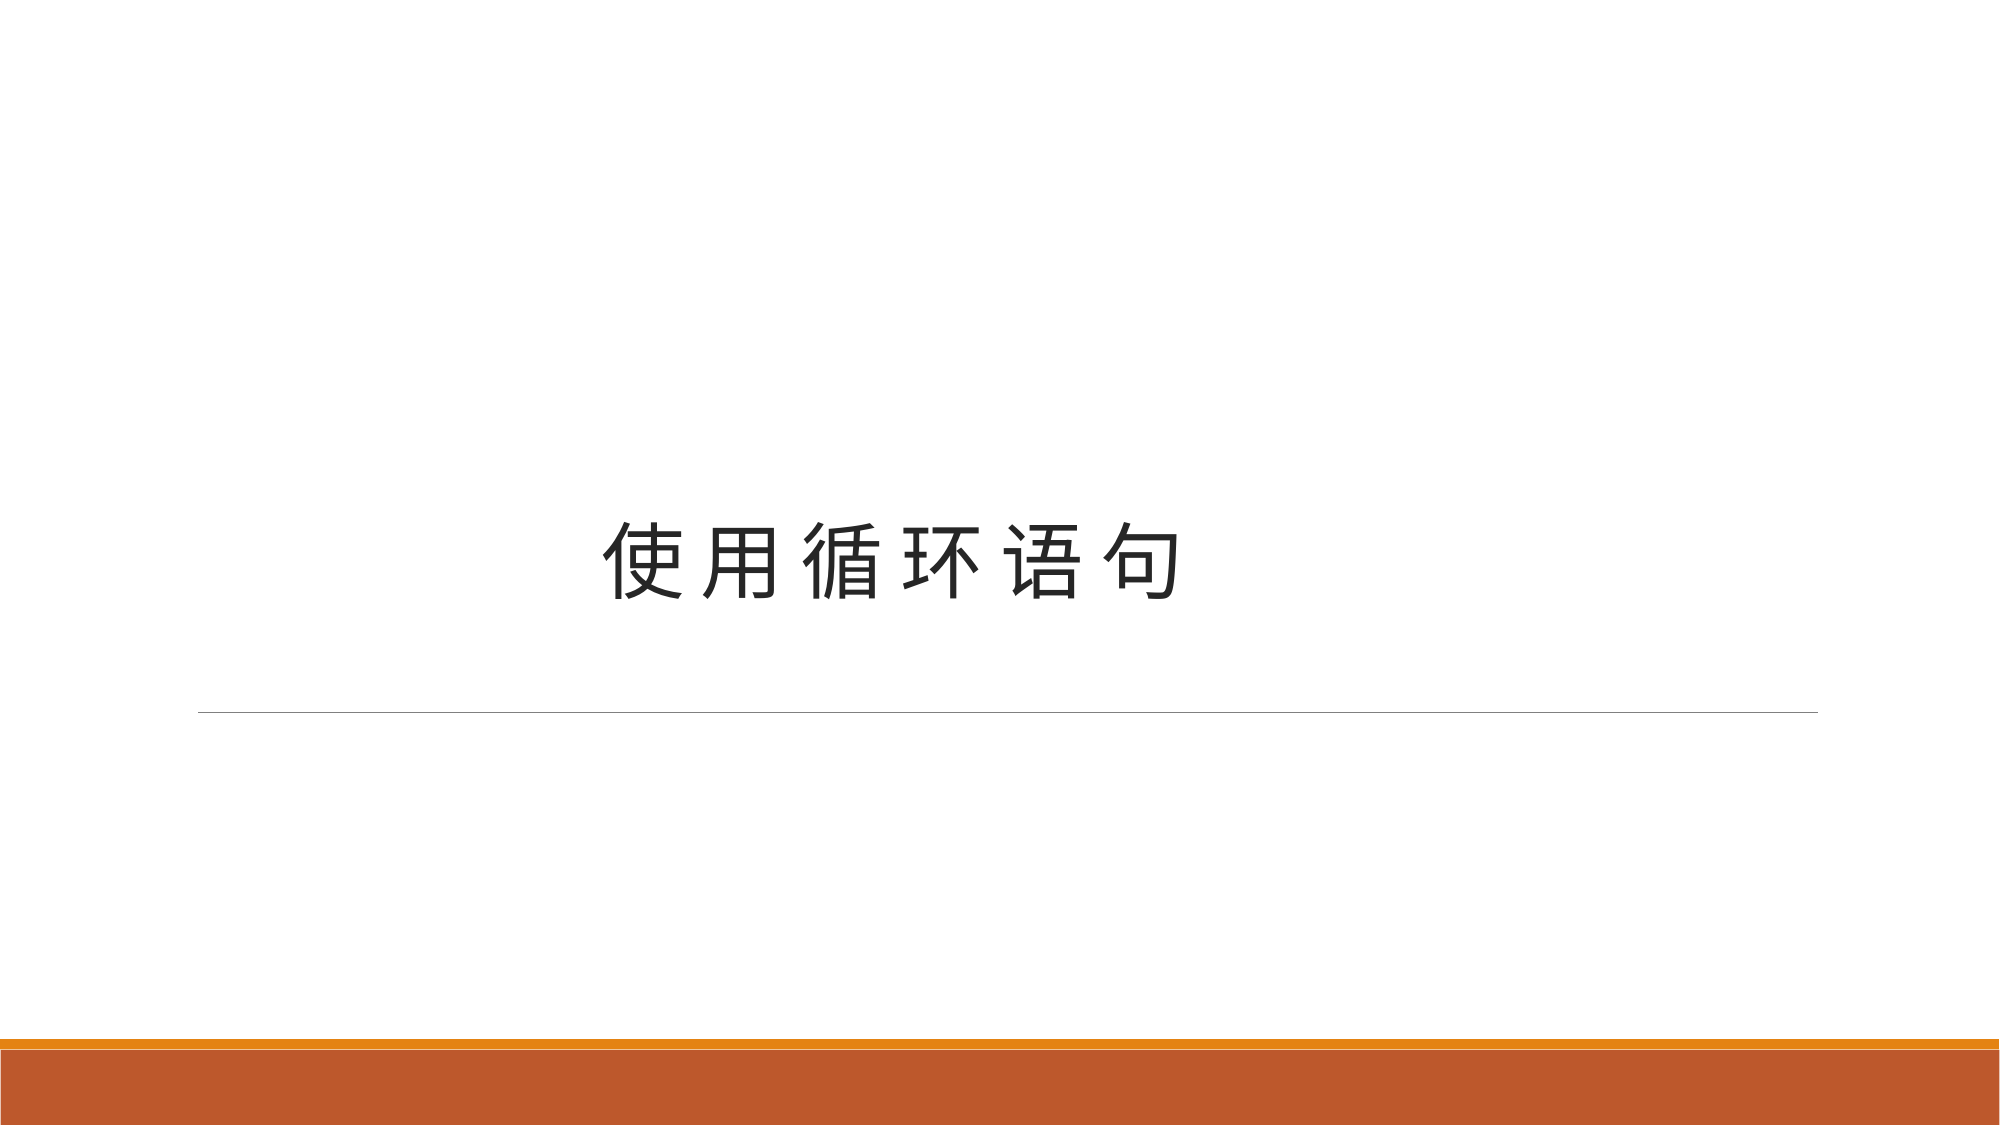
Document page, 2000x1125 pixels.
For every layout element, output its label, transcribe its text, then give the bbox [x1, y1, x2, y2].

title 使 用 循 环 语 句 [586, 338, 1614, 618]
